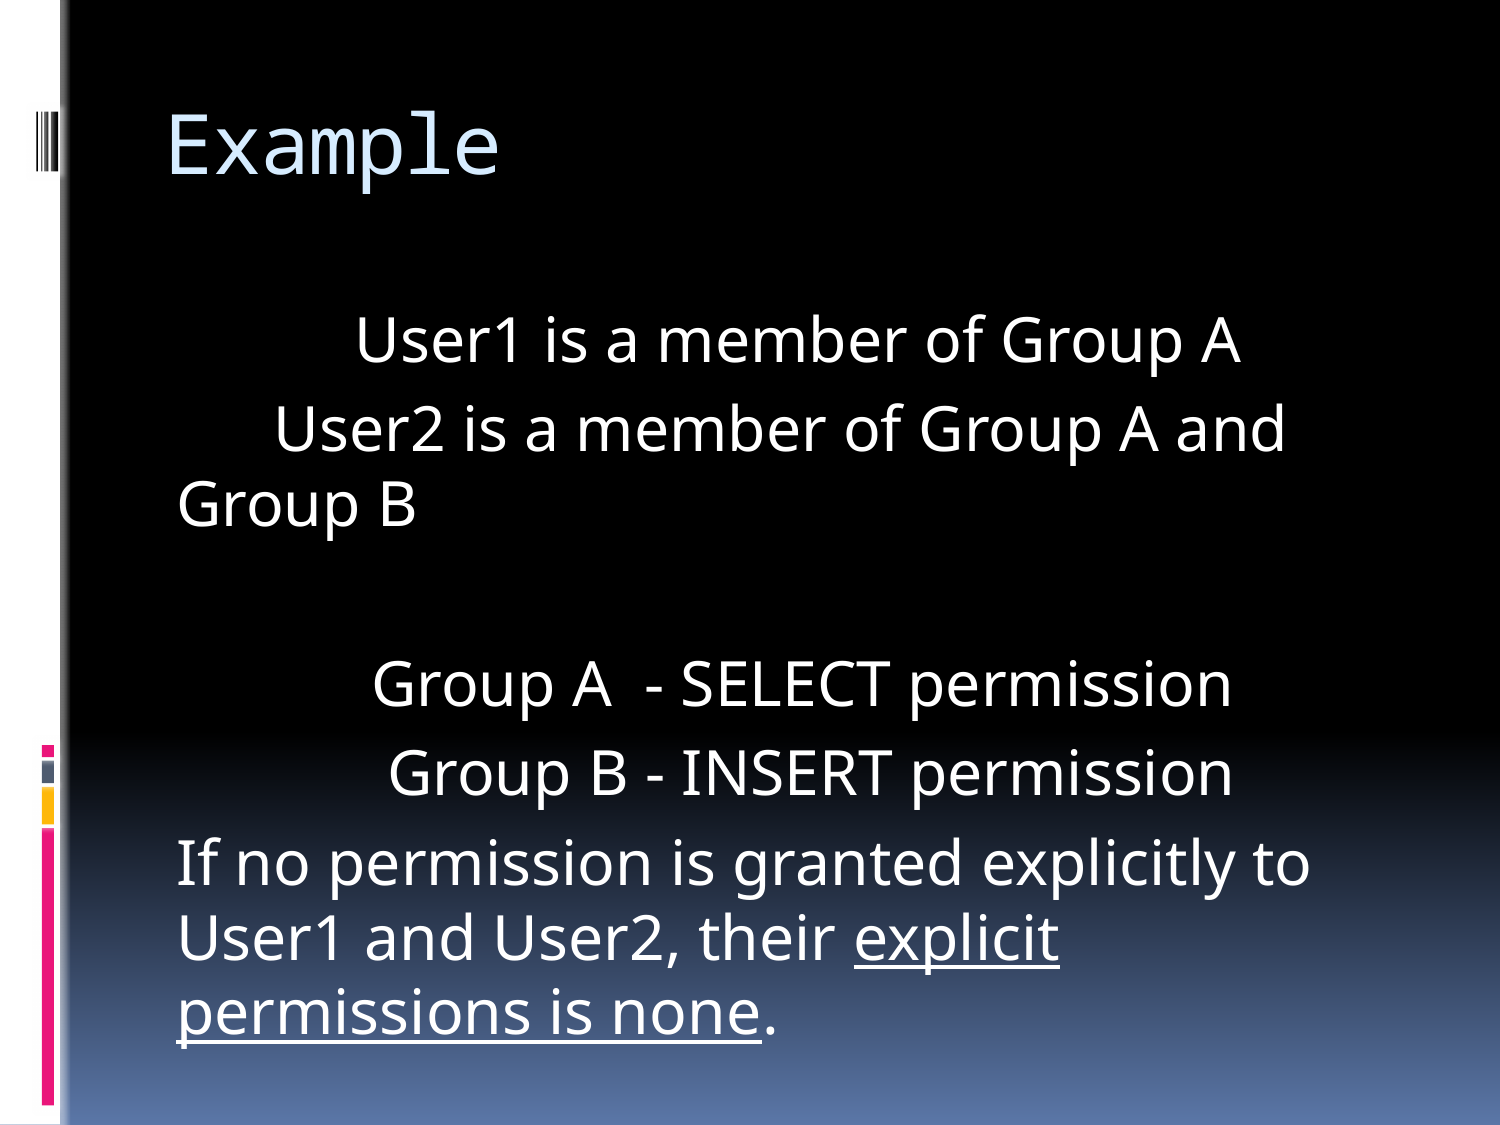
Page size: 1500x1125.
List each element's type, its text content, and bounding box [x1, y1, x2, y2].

list User1 is a member of Group A User2 is a member of Group A and Group B Group A - SELECT permission Group B - INSERT permission If no permission is granted explicitly to User1 and User2, their explicit permissions is none. [150, 292, 1425, 1043]
title Example [150, 83, 1425, 234]
